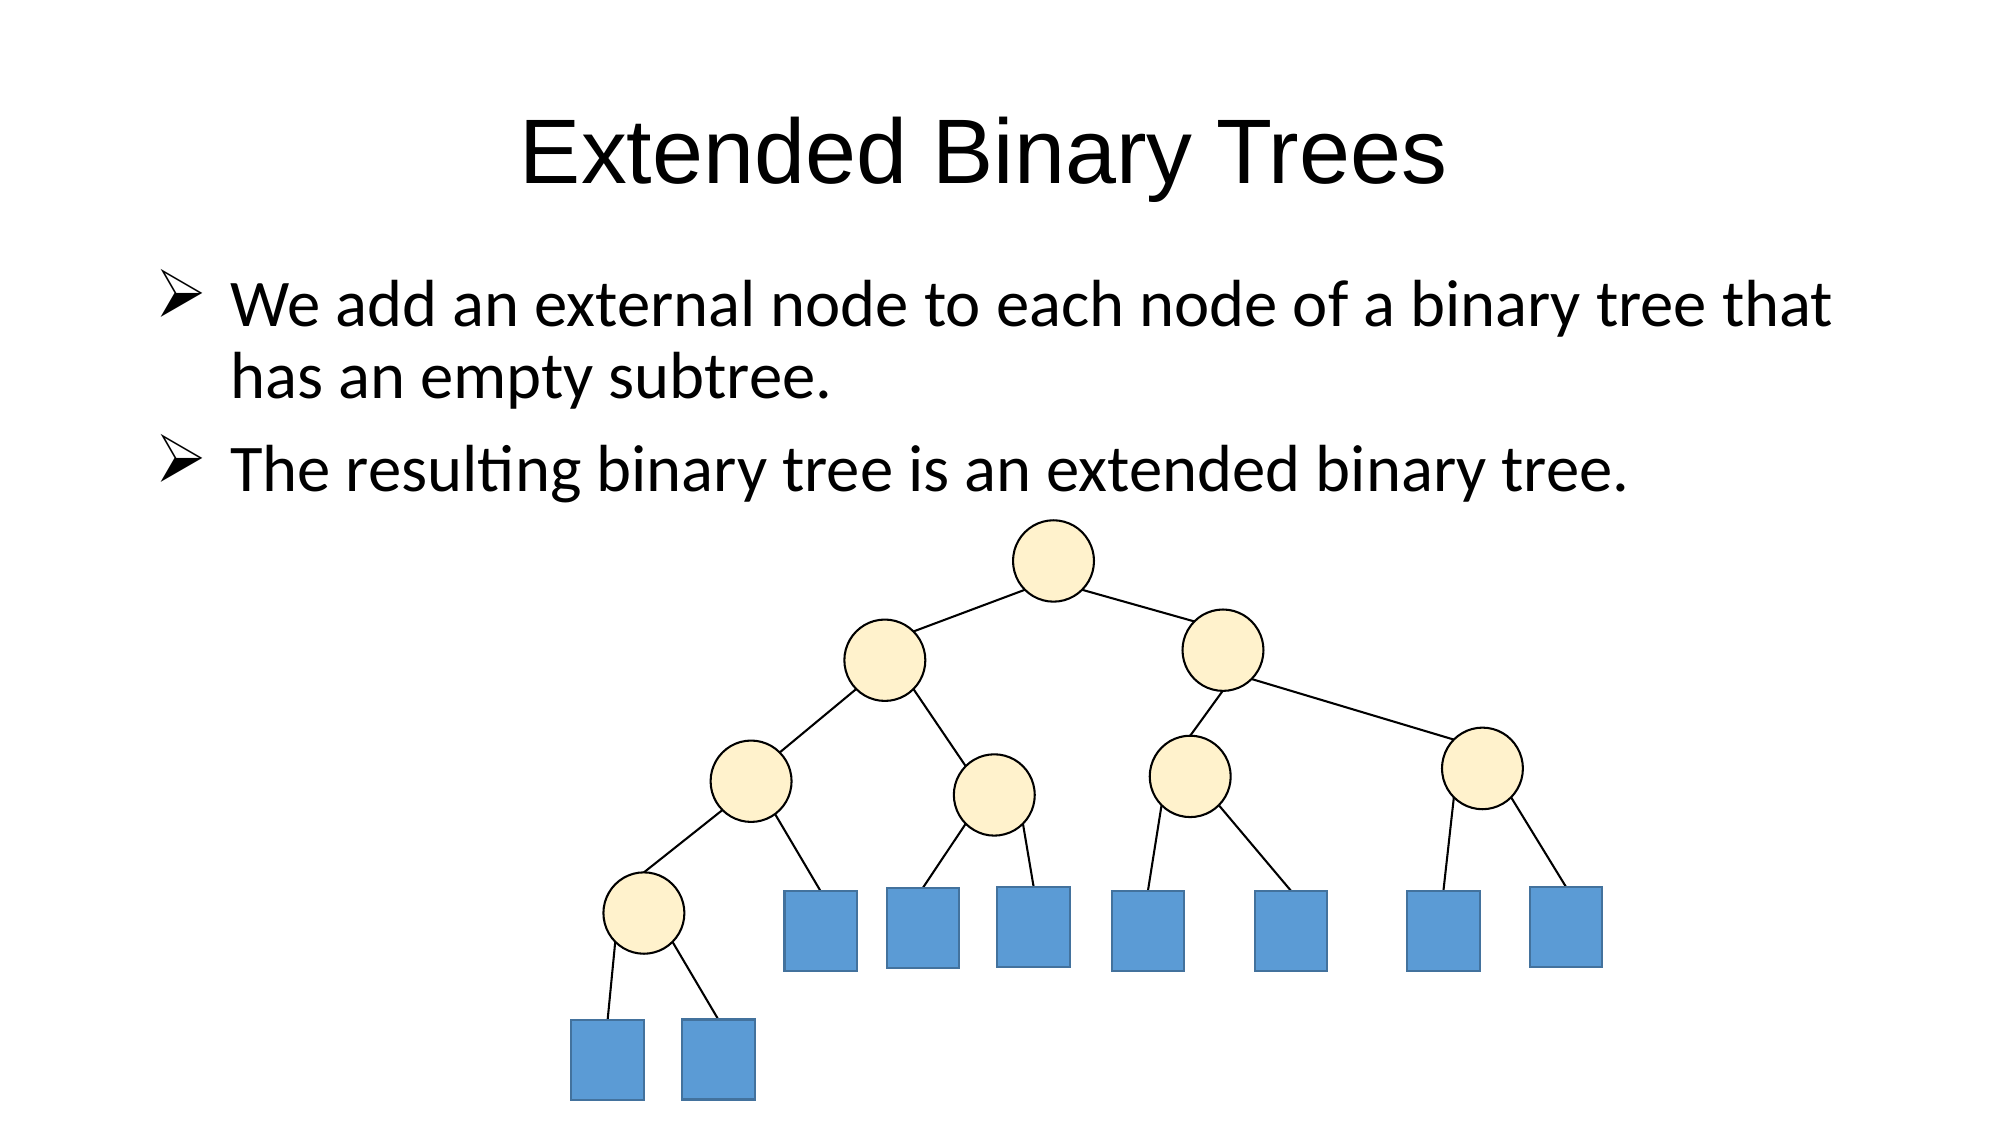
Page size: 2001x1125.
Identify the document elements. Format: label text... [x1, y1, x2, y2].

title Extended Binary Trees [346, 60, 1622, 248]
subtitle We add an external node to each node of a binary tree that has an empty subtree. The resulting binary tree is an extended binary tree. [140, 261, 1896, 862]
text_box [1443, 797, 1454, 891]
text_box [1147, 805, 1162, 892]
text_box [681, 1018, 756, 1101]
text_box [922, 823, 966, 888]
text_box [886, 954, 960, 969]
text_box [1529, 886, 1603, 968]
text_box [1111, 954, 1185, 972]
text_box [996, 954, 1071, 968]
text_box [1406, 954, 1481, 972]
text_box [607, 941, 616, 1020]
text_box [1218, 805, 1292, 891]
text_box [570, 1019, 645, 1101]
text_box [1022, 823, 1034, 888]
text_box [783, 954, 858, 972]
text_box [1254, 954, 1328, 972]
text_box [1511, 797, 1567, 888]
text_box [672, 941, 719, 1020]
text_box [774, 813, 821, 892]
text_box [603, 520, 1523, 954]
